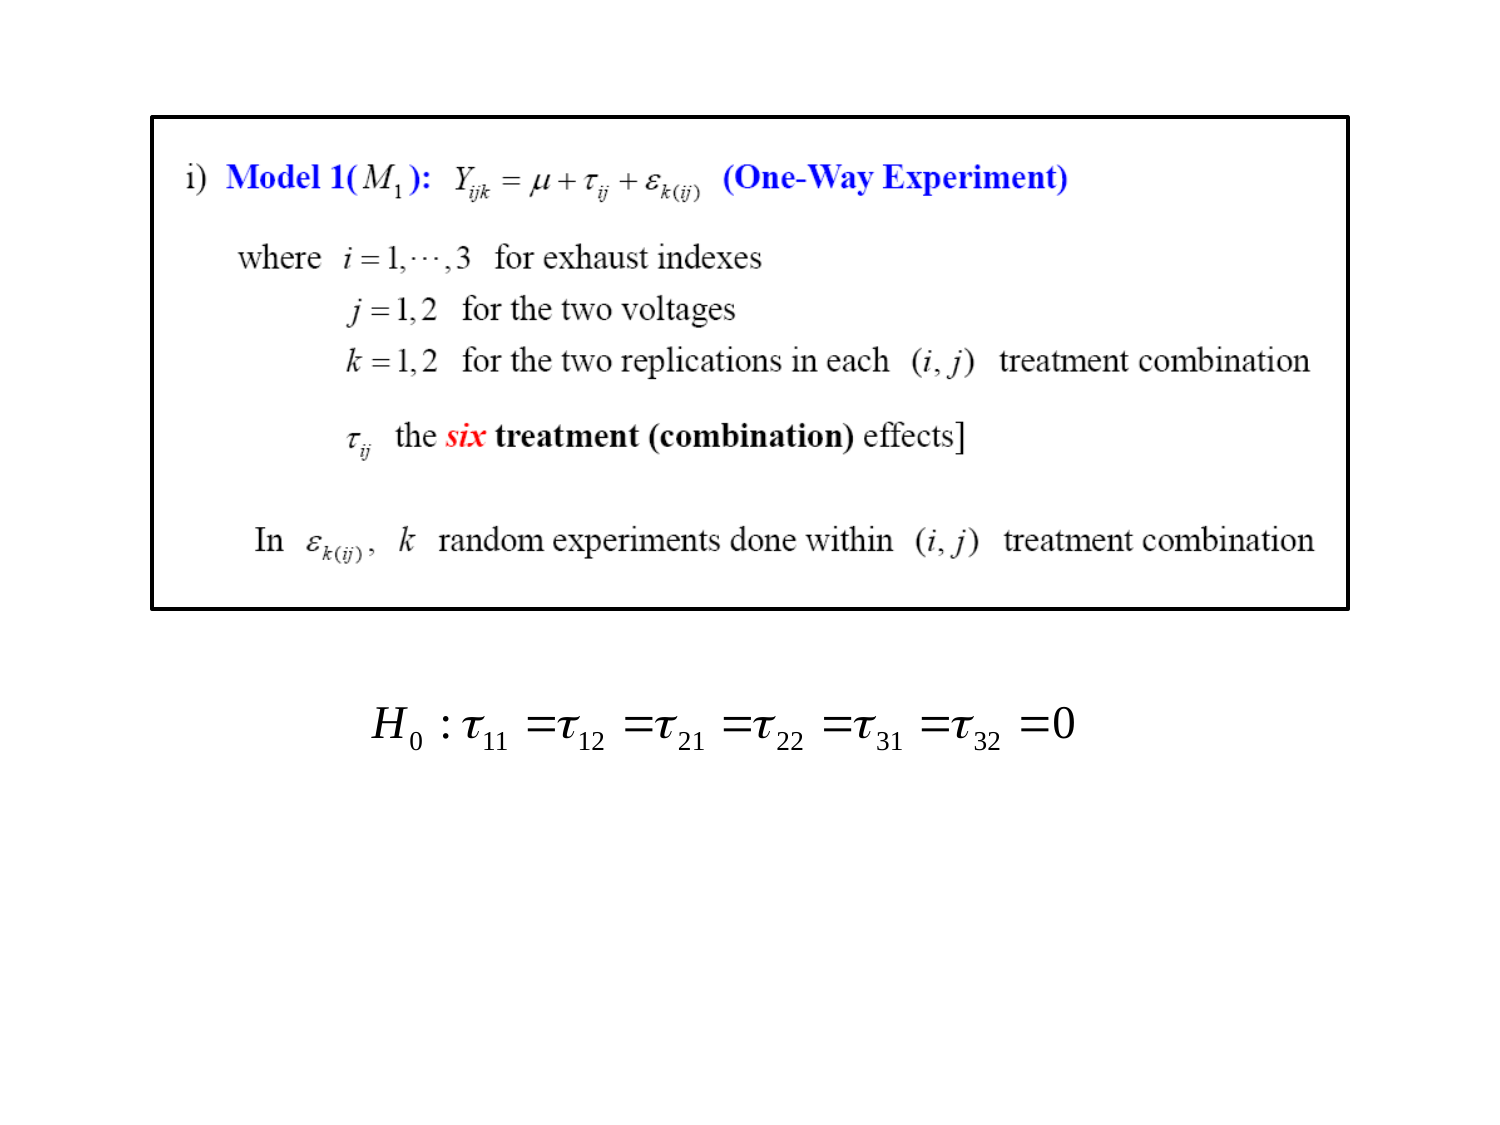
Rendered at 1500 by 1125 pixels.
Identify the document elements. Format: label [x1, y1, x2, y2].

text_box [363, 691, 1083, 762]
text_box [150, 115, 1350, 611]
picture [175, 152, 1328, 575]
